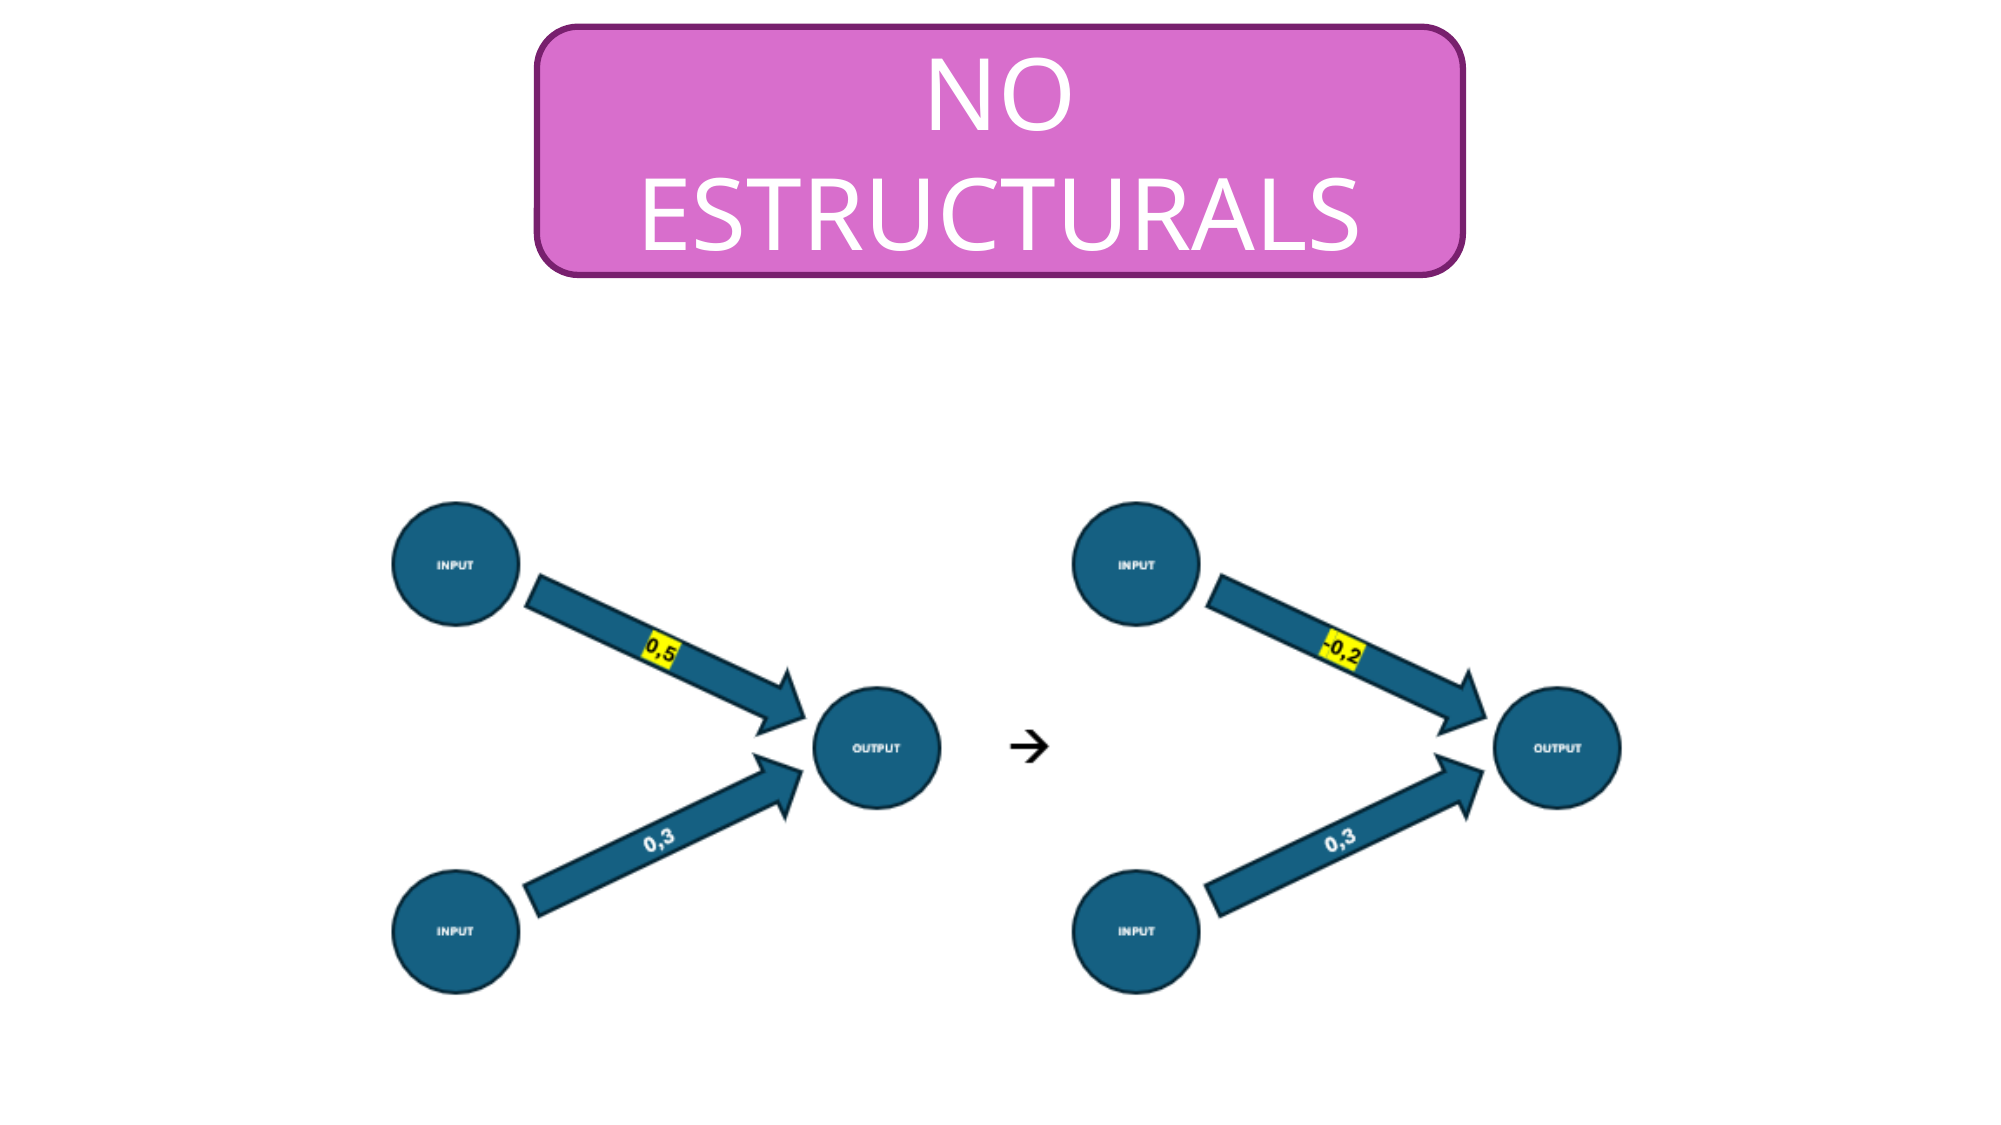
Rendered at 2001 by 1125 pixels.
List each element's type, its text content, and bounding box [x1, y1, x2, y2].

picture [323, 453, 1677, 1077]
text_box NO ESTRUCTURALS [535, 25, 1465, 277]
